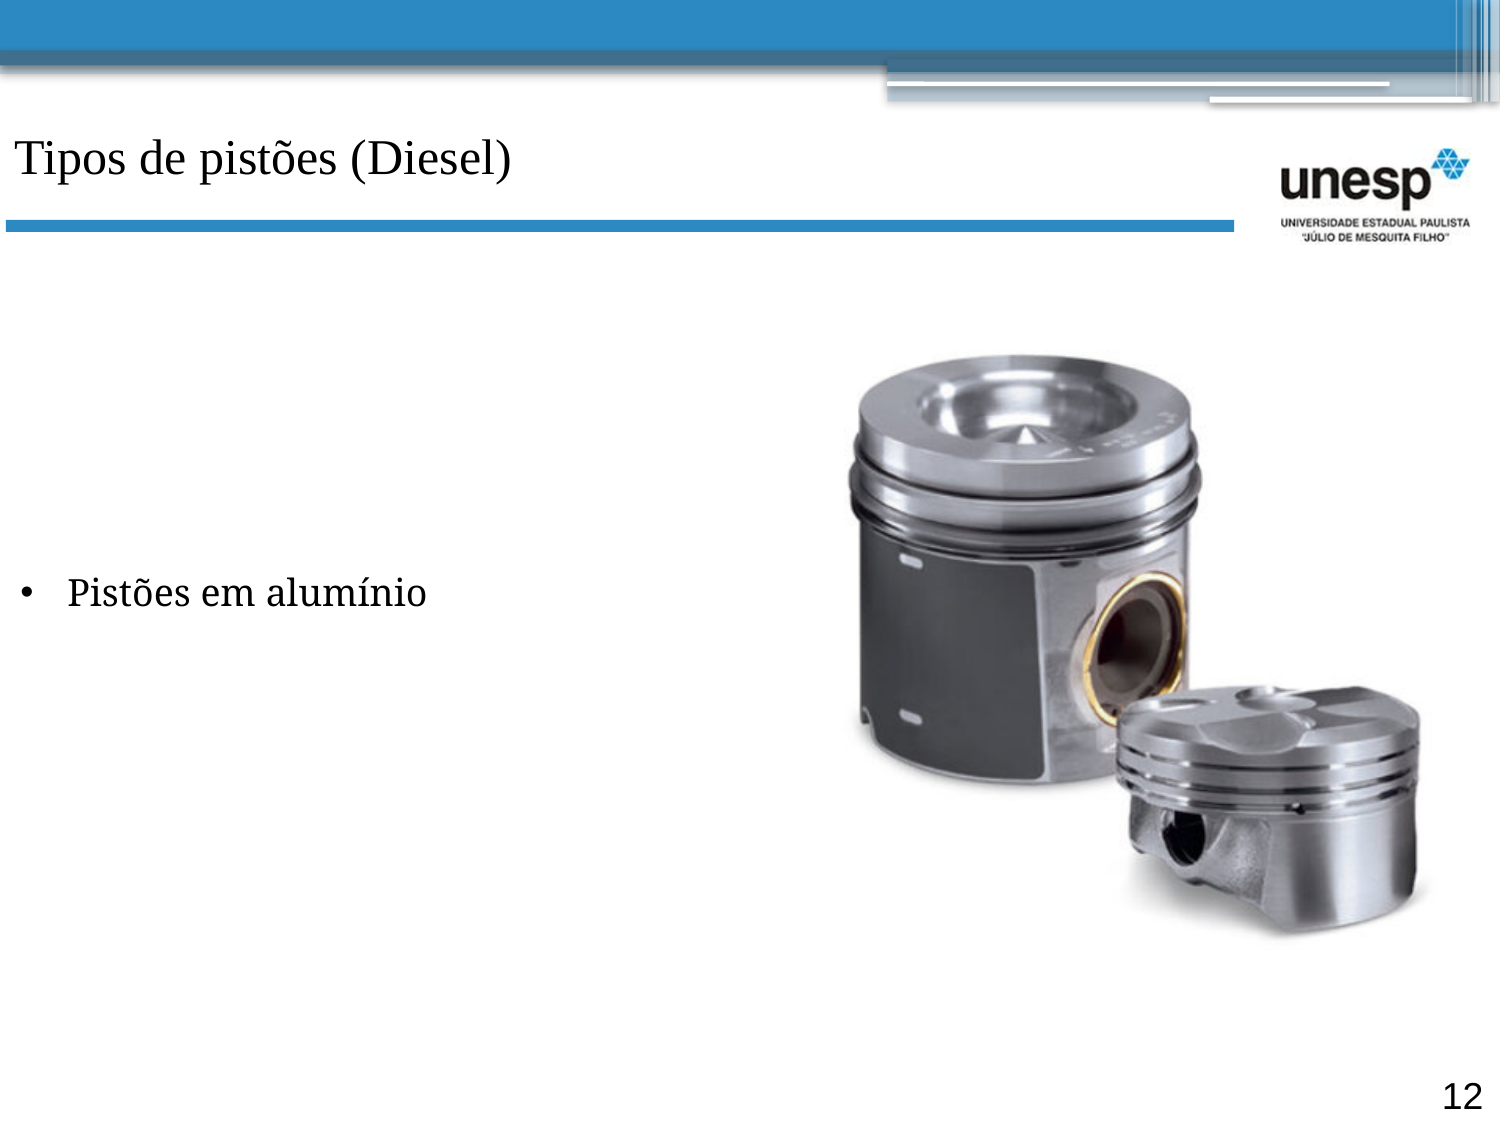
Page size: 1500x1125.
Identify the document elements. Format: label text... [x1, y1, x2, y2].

text_box Pistões em alumínio [5, 561, 767, 622]
picture [832, 337, 1458, 962]
text_box 12 [1427, 1064, 1500, 1125]
text_box Tipos de pistões (Diesel) [0, 116, 1295, 192]
picture [1281, 148, 1471, 245]
